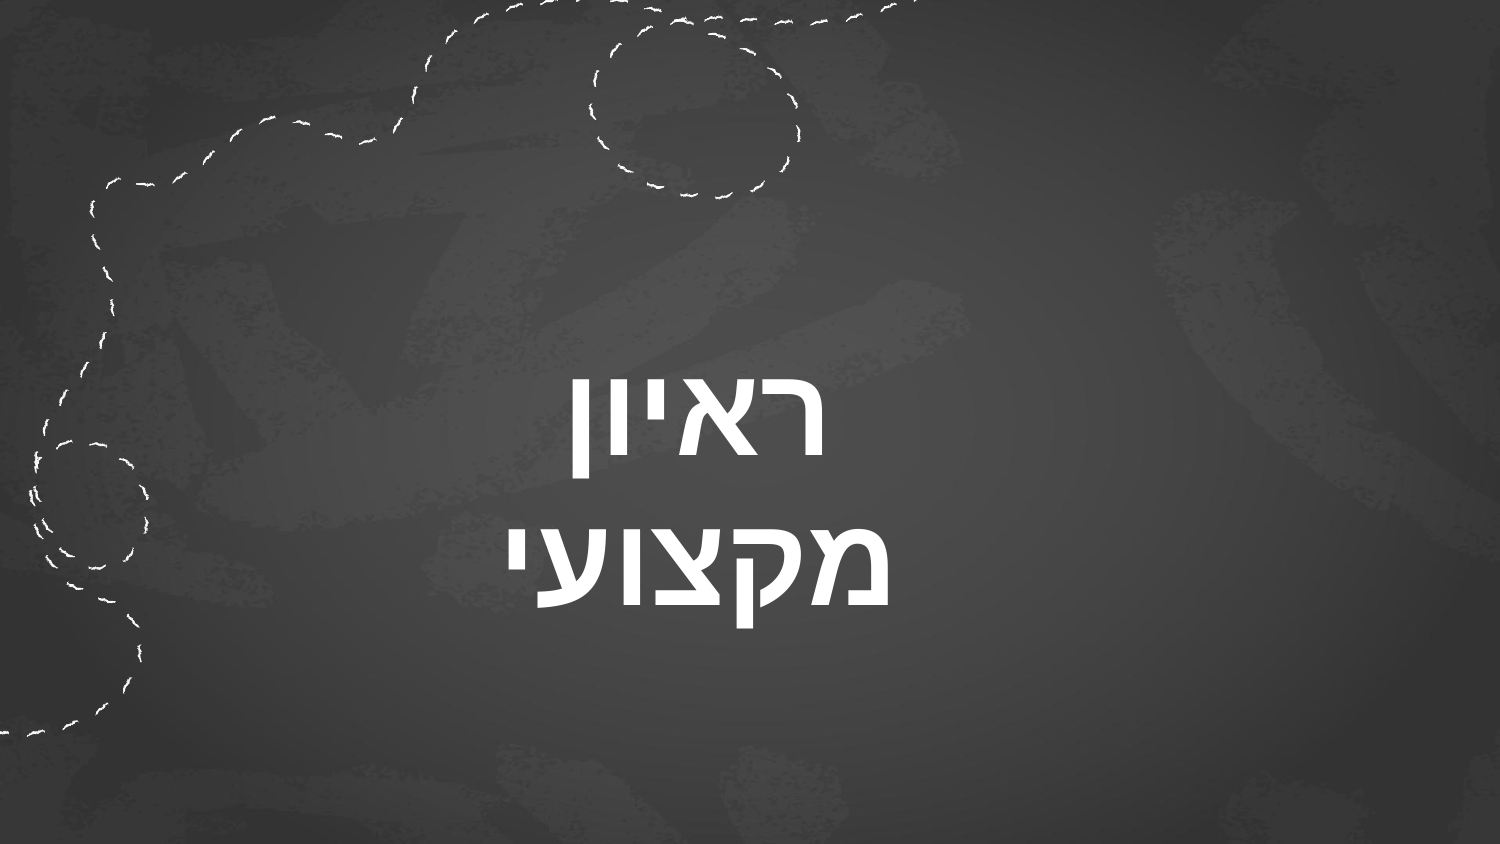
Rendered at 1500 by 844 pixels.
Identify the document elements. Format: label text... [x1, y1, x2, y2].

picture [0, 0, 1500, 844]
text_box ראיון מקצועי [351, 577, 1045, 638]
